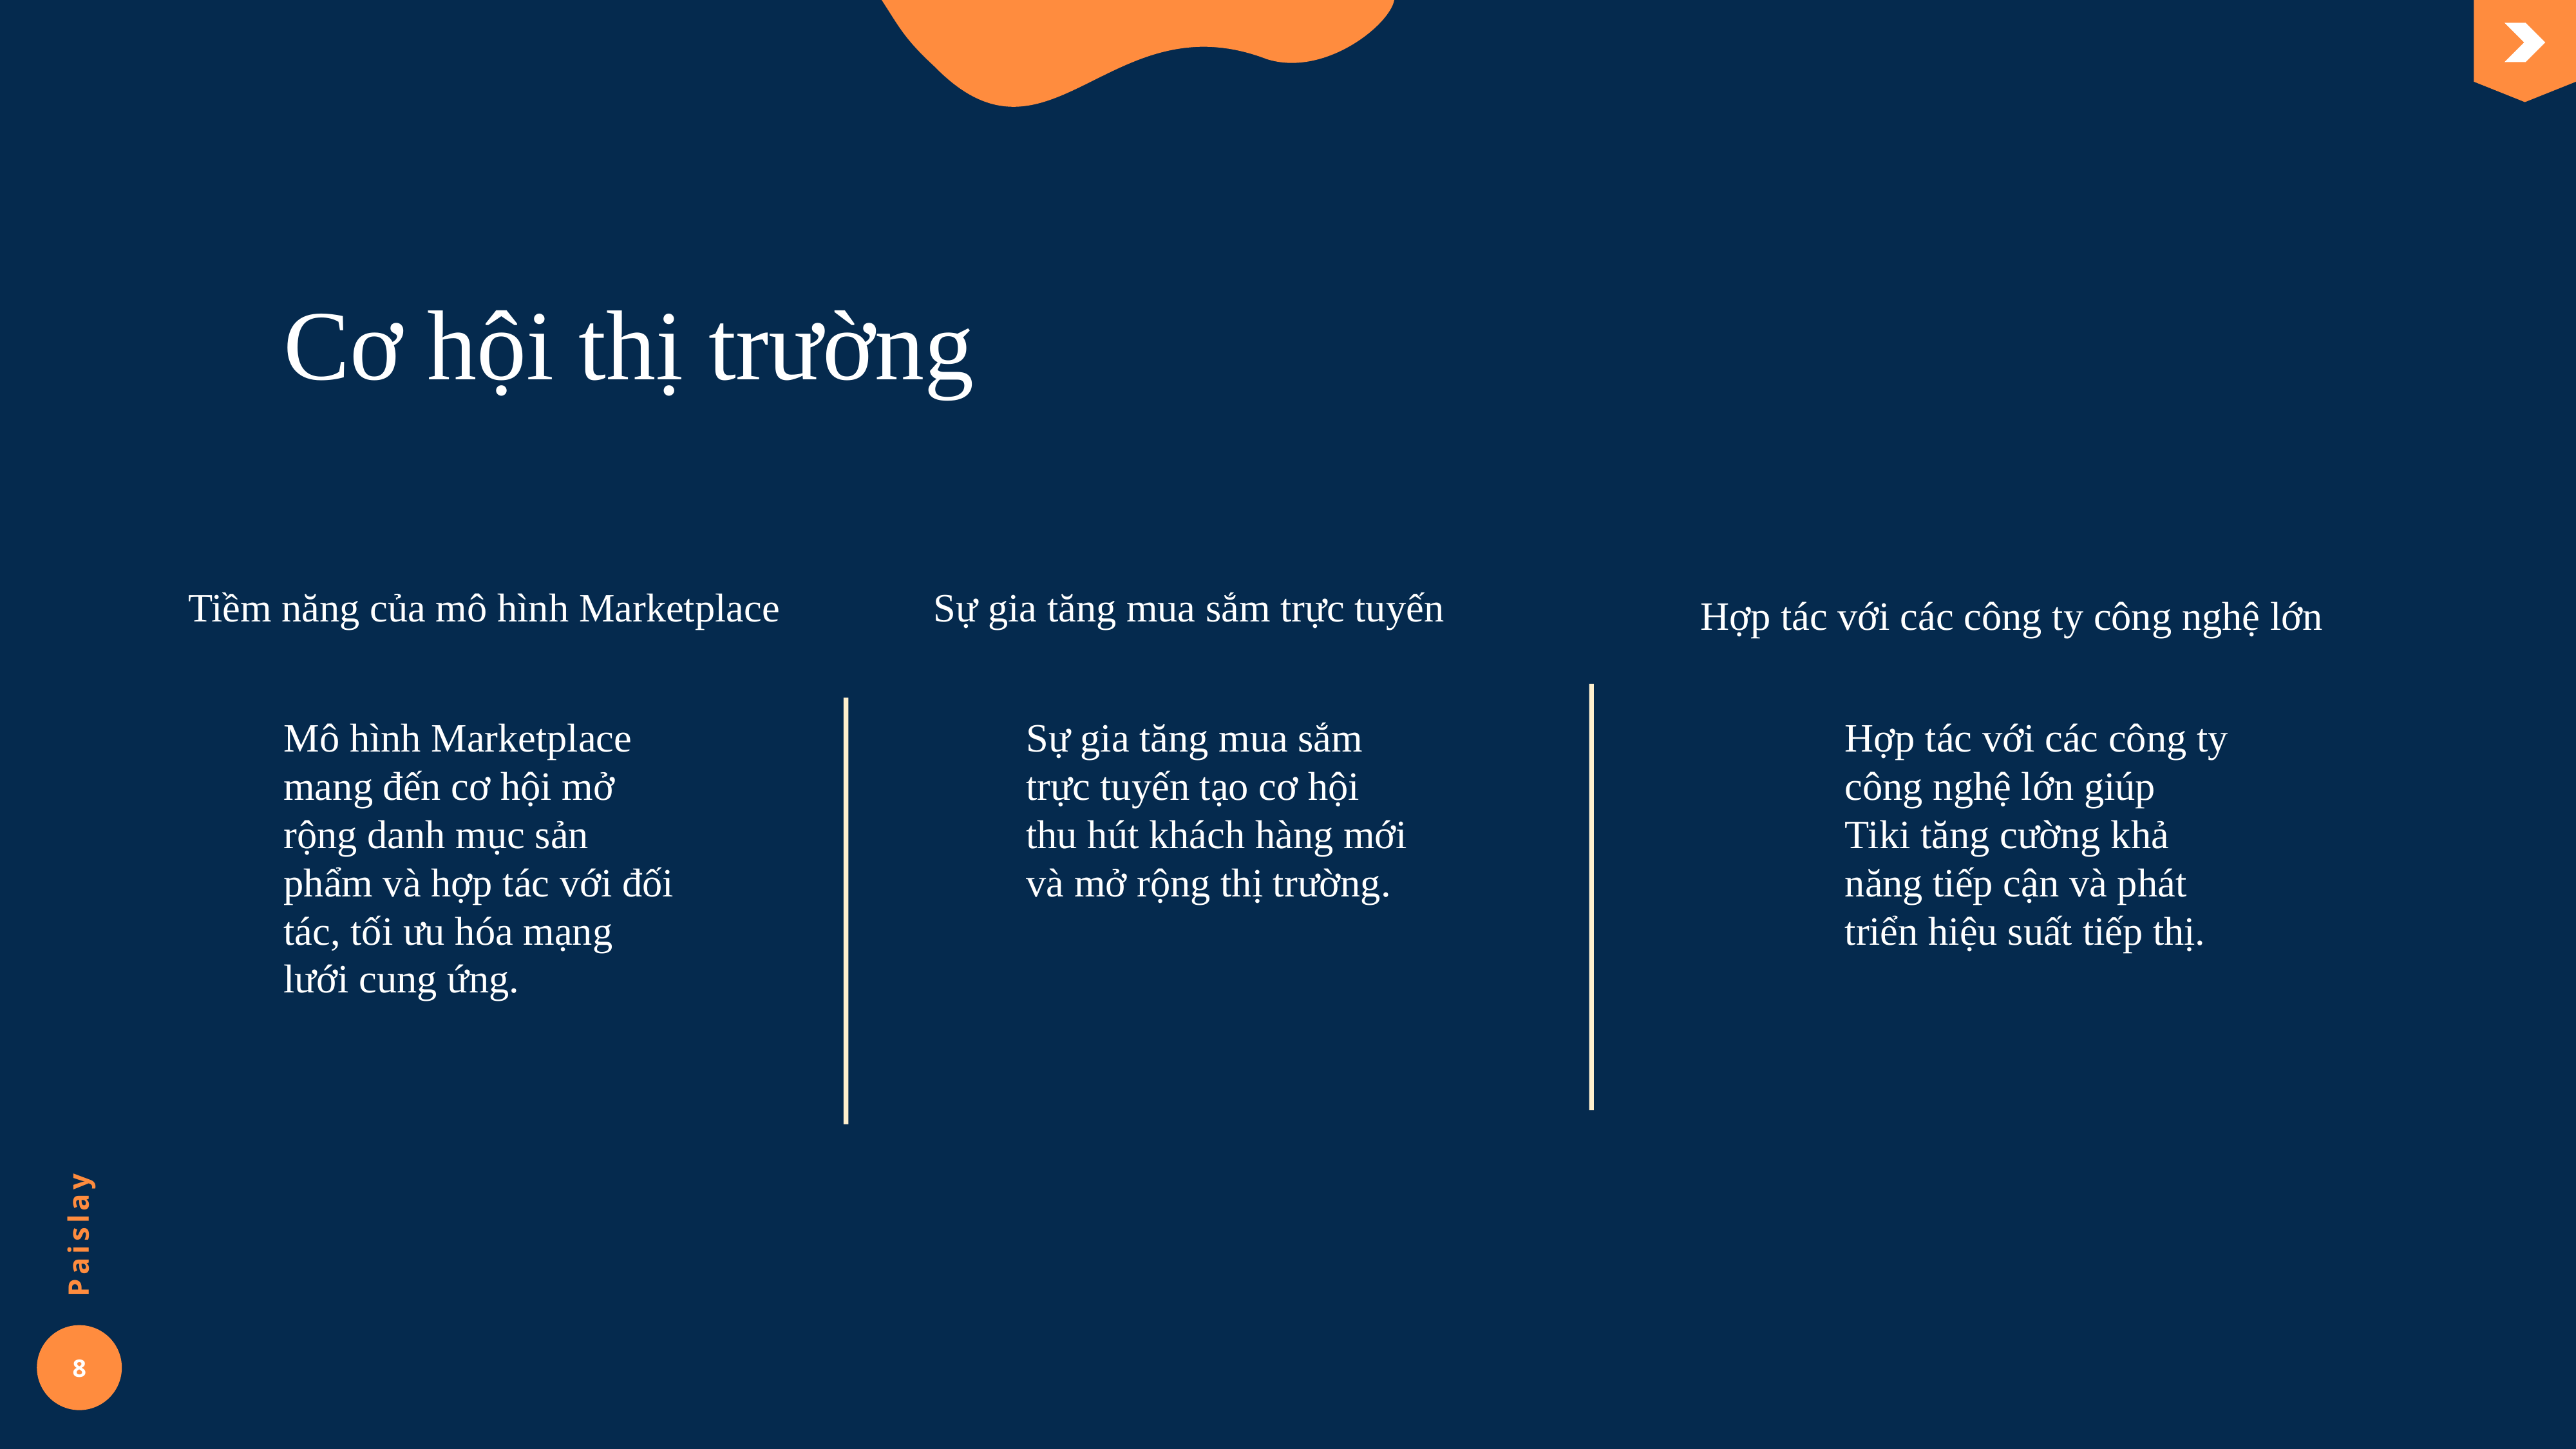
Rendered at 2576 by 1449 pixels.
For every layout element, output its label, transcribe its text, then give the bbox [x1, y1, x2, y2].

text_box [1588, 743, 1595, 1111]
text_box Mô hình Marketplace mang đến cơ hội mở rộng danh mục sản phẩm và hợp tác với đối tác, tối ưu hóa mạng lưới cung ứng. [283, 743, 681, 1001]
text_box 8 [36, 1324, 123, 1411]
text_box Paislay [61, 1113, 99, 1297]
text_box Sự gia tăng mua sắm trực tuyến [924, 582, 1618, 743]
text_box Sự gia tăng mua sắm trực tuyến tạo cơ hội thu hút khách hàng mới và mở rộng thị trường. [1026, 743, 1412, 905]
text_box [2473, 0, 2576, 103]
text_box Hợp tác với các công ty công nghệ lớn giúp Tiki tăng cường khả năng tiếp cận và phát triển hiệu suất tiếp thị. [1844, 751, 2230, 1001]
text_box Tiềm năng của mô hình Marketplace [178, 582, 873, 743]
text_box Hợp tác với các công ty công nghệ lớn [1690, 591, 2384, 751]
text_box [843, 743, 849, 1125]
text_box [880, 0, 1396, 108]
text_box Cơ hội thị trường [283, 280, 1258, 524]
text_box [2503, 22, 2546, 63]
